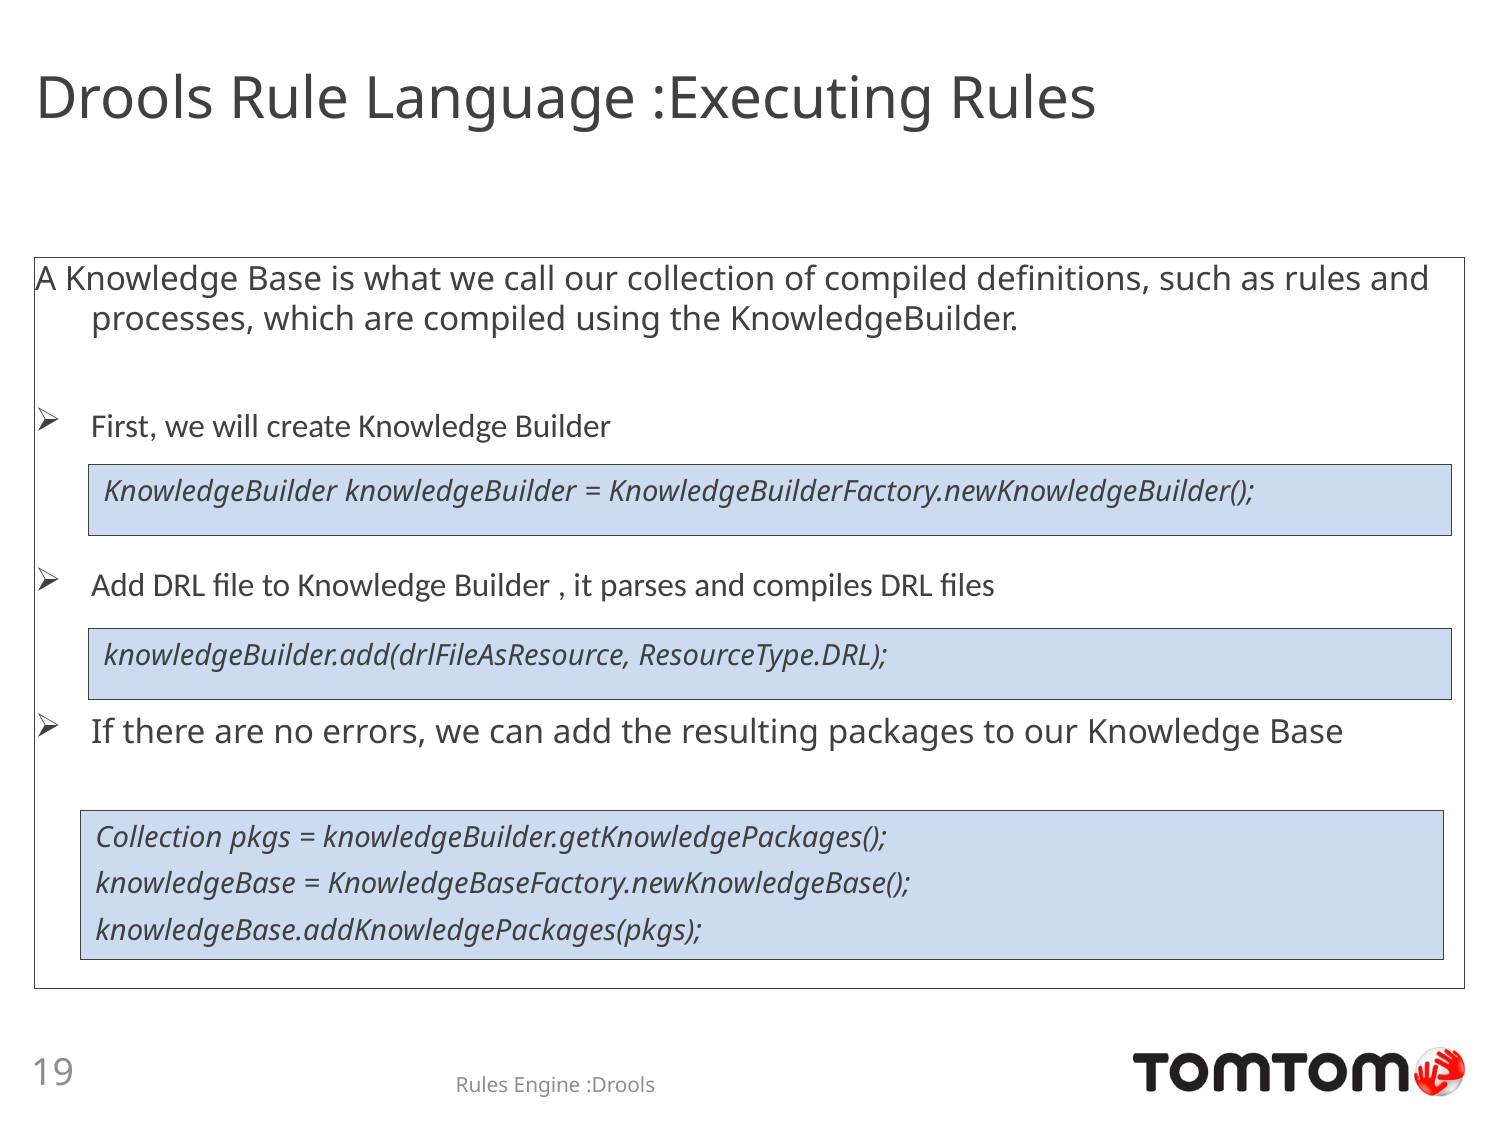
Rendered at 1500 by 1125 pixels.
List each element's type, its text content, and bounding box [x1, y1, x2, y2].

text_box KnowledgeBuilder knowledgeBuilder = KnowledgeBuilderFactory.newKnowledgeBuilder(); [88, 464, 1452, 536]
text_box Collection pkgs = knowledgeBuilder.getKnowledgePackages(); knowledgeBase = KnowledgeBaseFactory.newKnowledgeBase(); knowledgeBase.addKnowledgePackages(pkgs); [80, 810, 1444, 960]
text_box knowledgeBuilder.add(drlFileAsResource, ResourceType.DRL); [88, 628, 1452, 700]
title Drools Rule Language :Executing Rules [34, 60, 1465, 235]
list A Knowledge Base is what we call our collection of compiled definitions, such as rules and processes, which are compiled using the KnowledgeBuilder. First, we will create Knowledge Builder Add DRL file to Knowledge Builder , it parses and compiles DRL files If there are no errors, we can add the resulting packages to our Knowledge Base [34, 257, 1465, 989]
slide_number 19 [31, 1020, 138, 1099]
picture [1133, 1044, 1469, 1103]
footer Rules Engine :Drools [455, 1018, 931, 1097]
